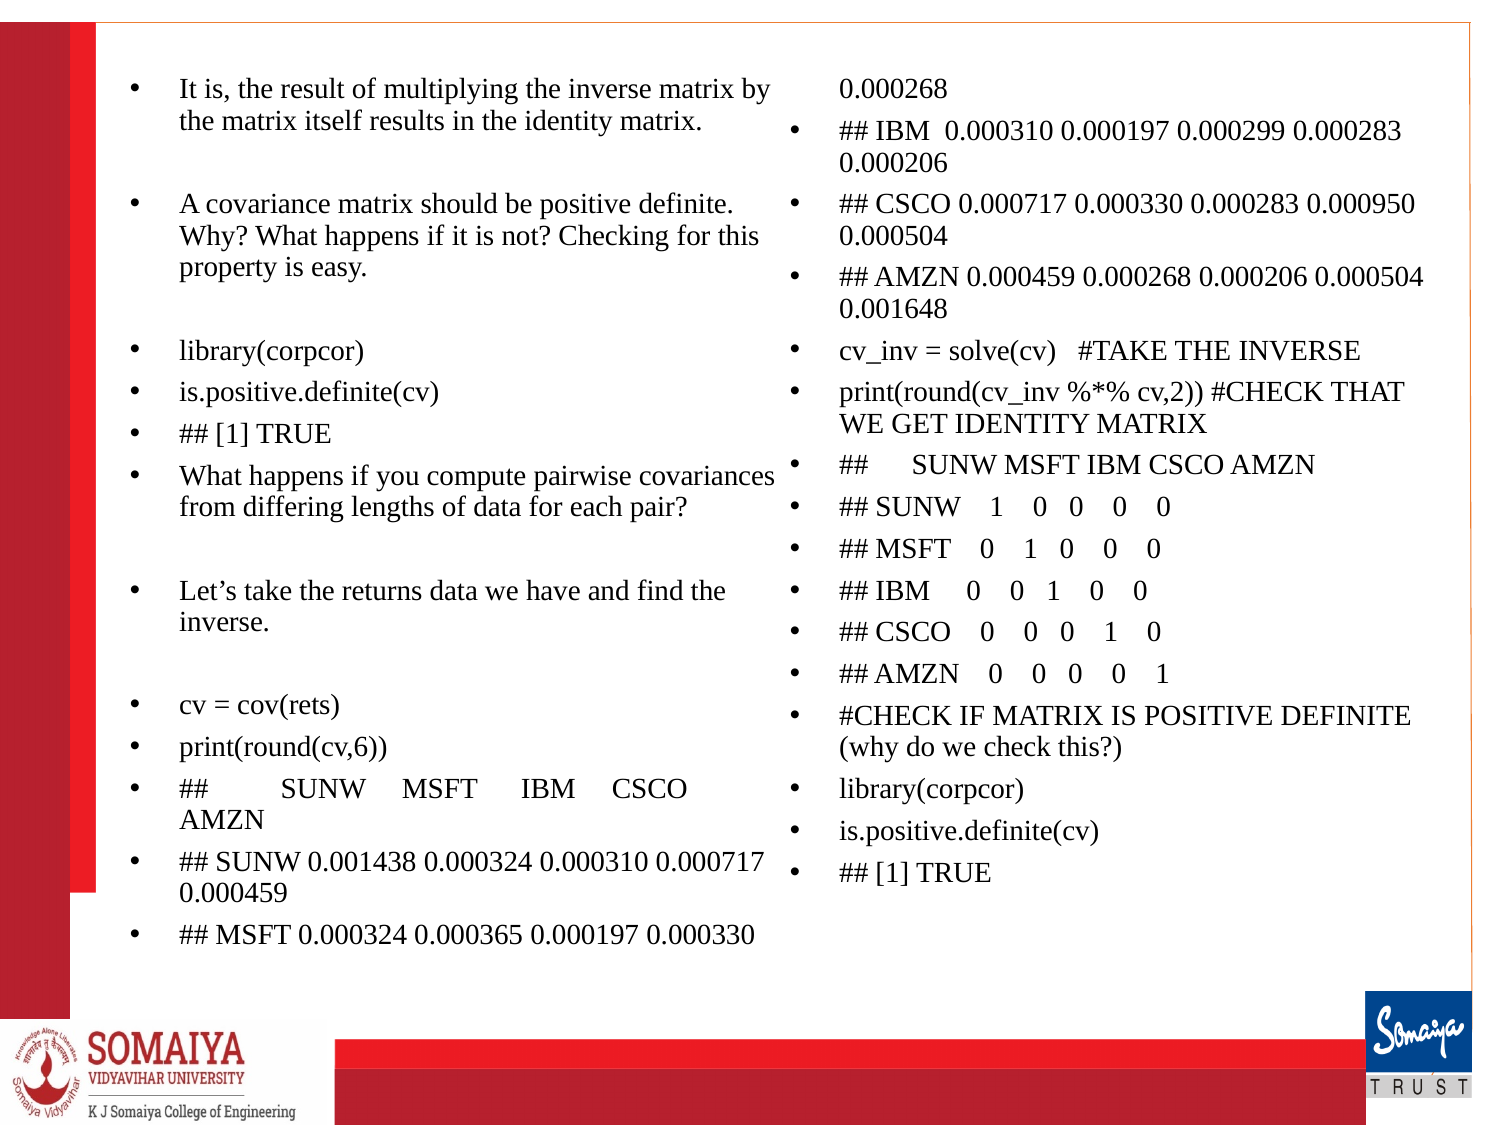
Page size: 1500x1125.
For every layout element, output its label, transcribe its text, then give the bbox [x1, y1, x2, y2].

list It is, the result of multiplying the inverse matrix by the matrix itself results in the identity matrix. A covariance matrix should be positive definite. Why? What happens if it is not? Checking for this property is easy. library(corpcor) is.positive.definite(cv) ## [1] TRUE What happens if you compute pairwise covariances from differing lengths of data for each pair? Let’s take the returns data we have and find the inverse. cv = cov(rets) print(round(cv,6)) ## SUNW MSFT IBM CSCO AMZN ## SUNW 0.001438 0.000324 0.000310 0.000717 0.000459 ## MSFT 0.000324 0.000365 0.000197 0.000330 0.000268 ## IBM 0.000310 0.000197 0.000299 0.000283 0.000206 ## CSCO 0.000717 0.000330 0.000283 0.000950 0.000504 ## AMZN 0.000459 0.000268 0.000206 0.000504 0.001648 cv_inv = solve(cv) #TAKE THE INVERSE print(round(cv_inv %*% cv,2)) #CHECK THAT WE GET IDENTITY MATRIX ## SUNW MSFT IBM CSCO AMZN ## SUNW 1 0 0 0 0 ## MSFT 0 1 0 0 0 ## IBM 0 0 1 0 0 ## CSCO 0 0 0 1 0 ## AMZN 0 0 0 0 1 #CHECK IF MATRIX IS POSITIVE DEFINITE (why do we check this?) library(corpcor) is.positive.definite(cv) ## [1] TRUE [114, 66, 1465, 960]
picture [1365, 991, 1472, 1098]
picture [335, 1040, 1365, 1125]
picture [0, 22, 327, 1125]
